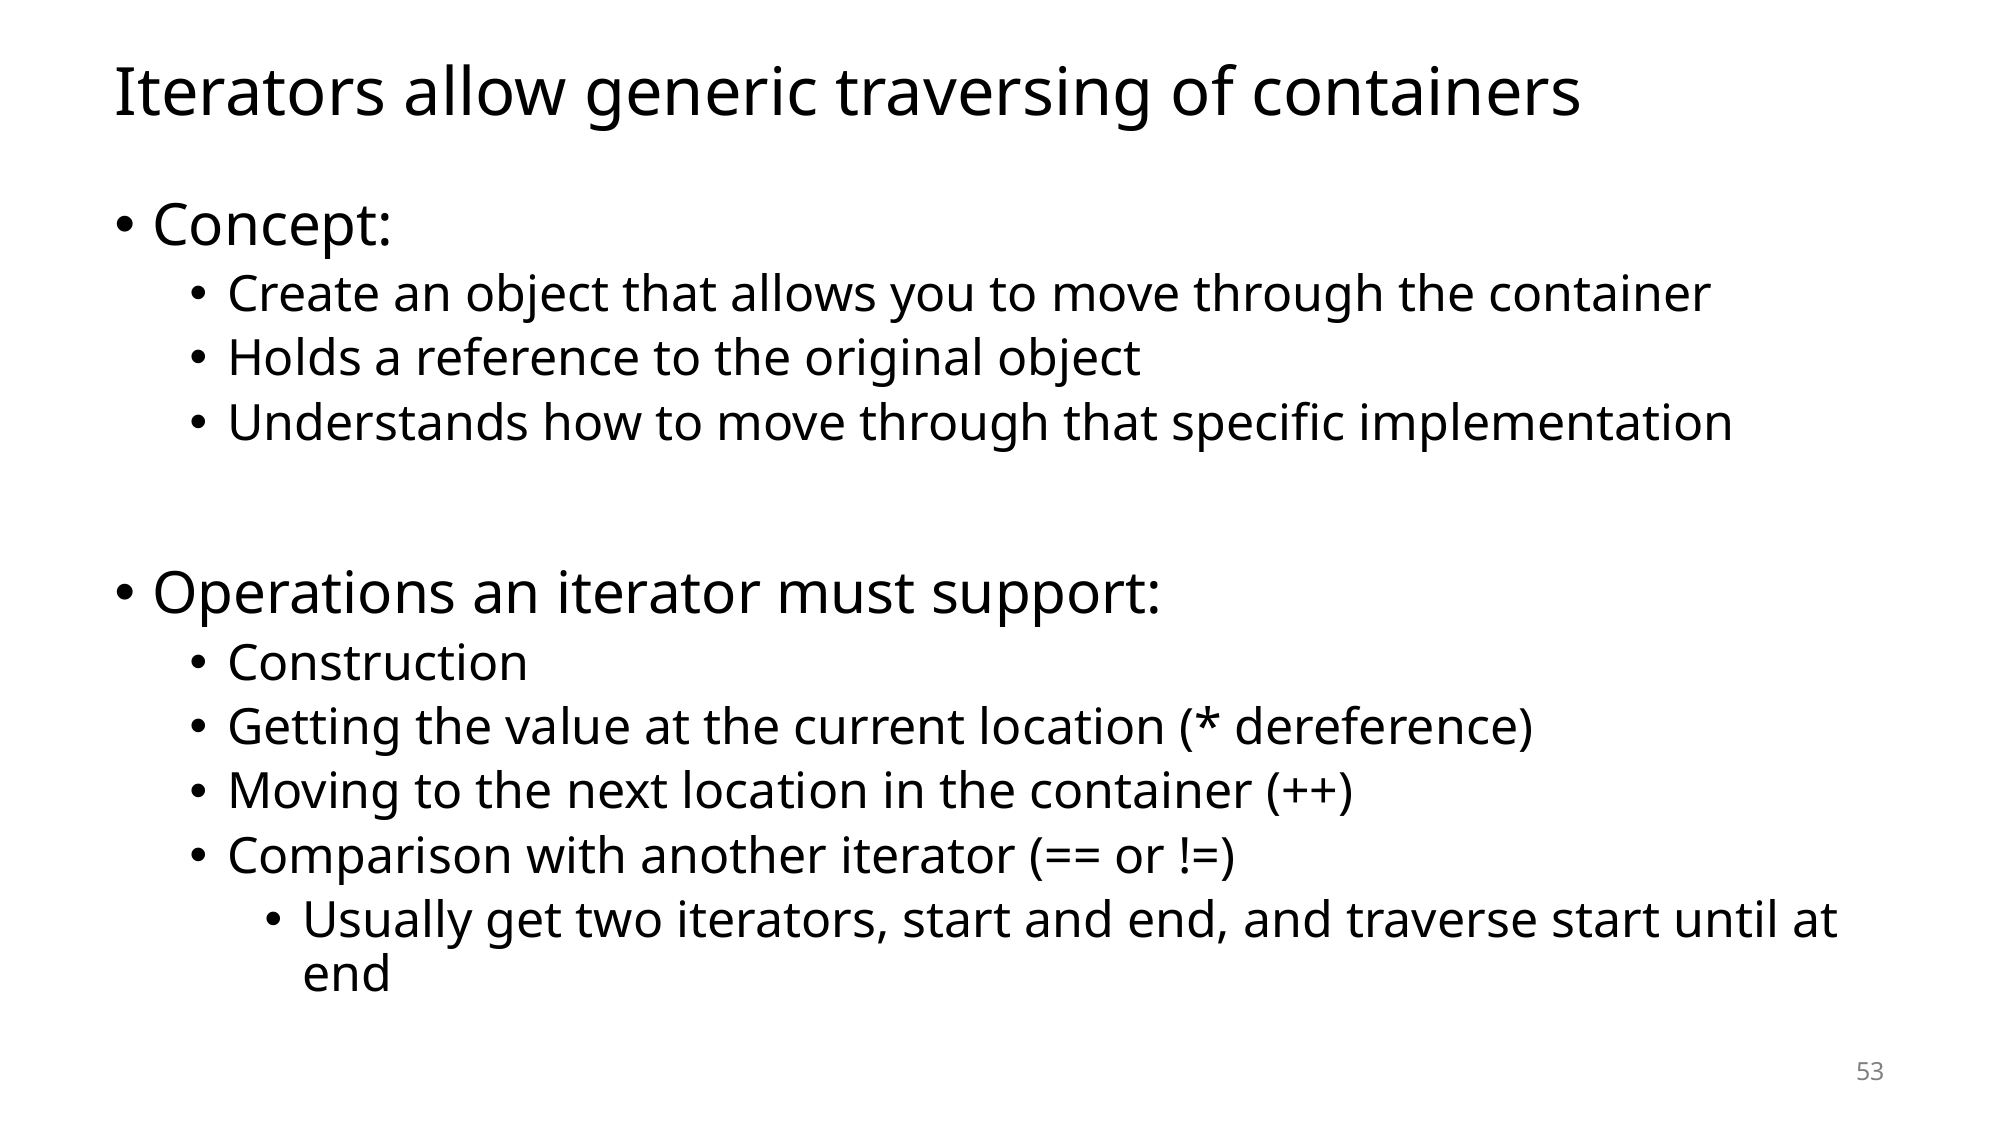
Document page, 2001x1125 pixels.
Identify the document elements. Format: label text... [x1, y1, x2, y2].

list Concept: Create an object that allows you to move through the container Holds a reference to the original object Understands how to move through that specific implementation Operations an iterator must support: Construction Getting the value at the current location (* dereference) Moving to the next location in the container (++) Comparison with another iterator (== or !=) Usually get two iterators, start and end, and traverse start until at end [99, 187, 1900, 1013]
slide_number 53 [1749, 1042, 1900, 1103]
title Iterators allow generic traversing of containers [99, 37, 1900, 150]
